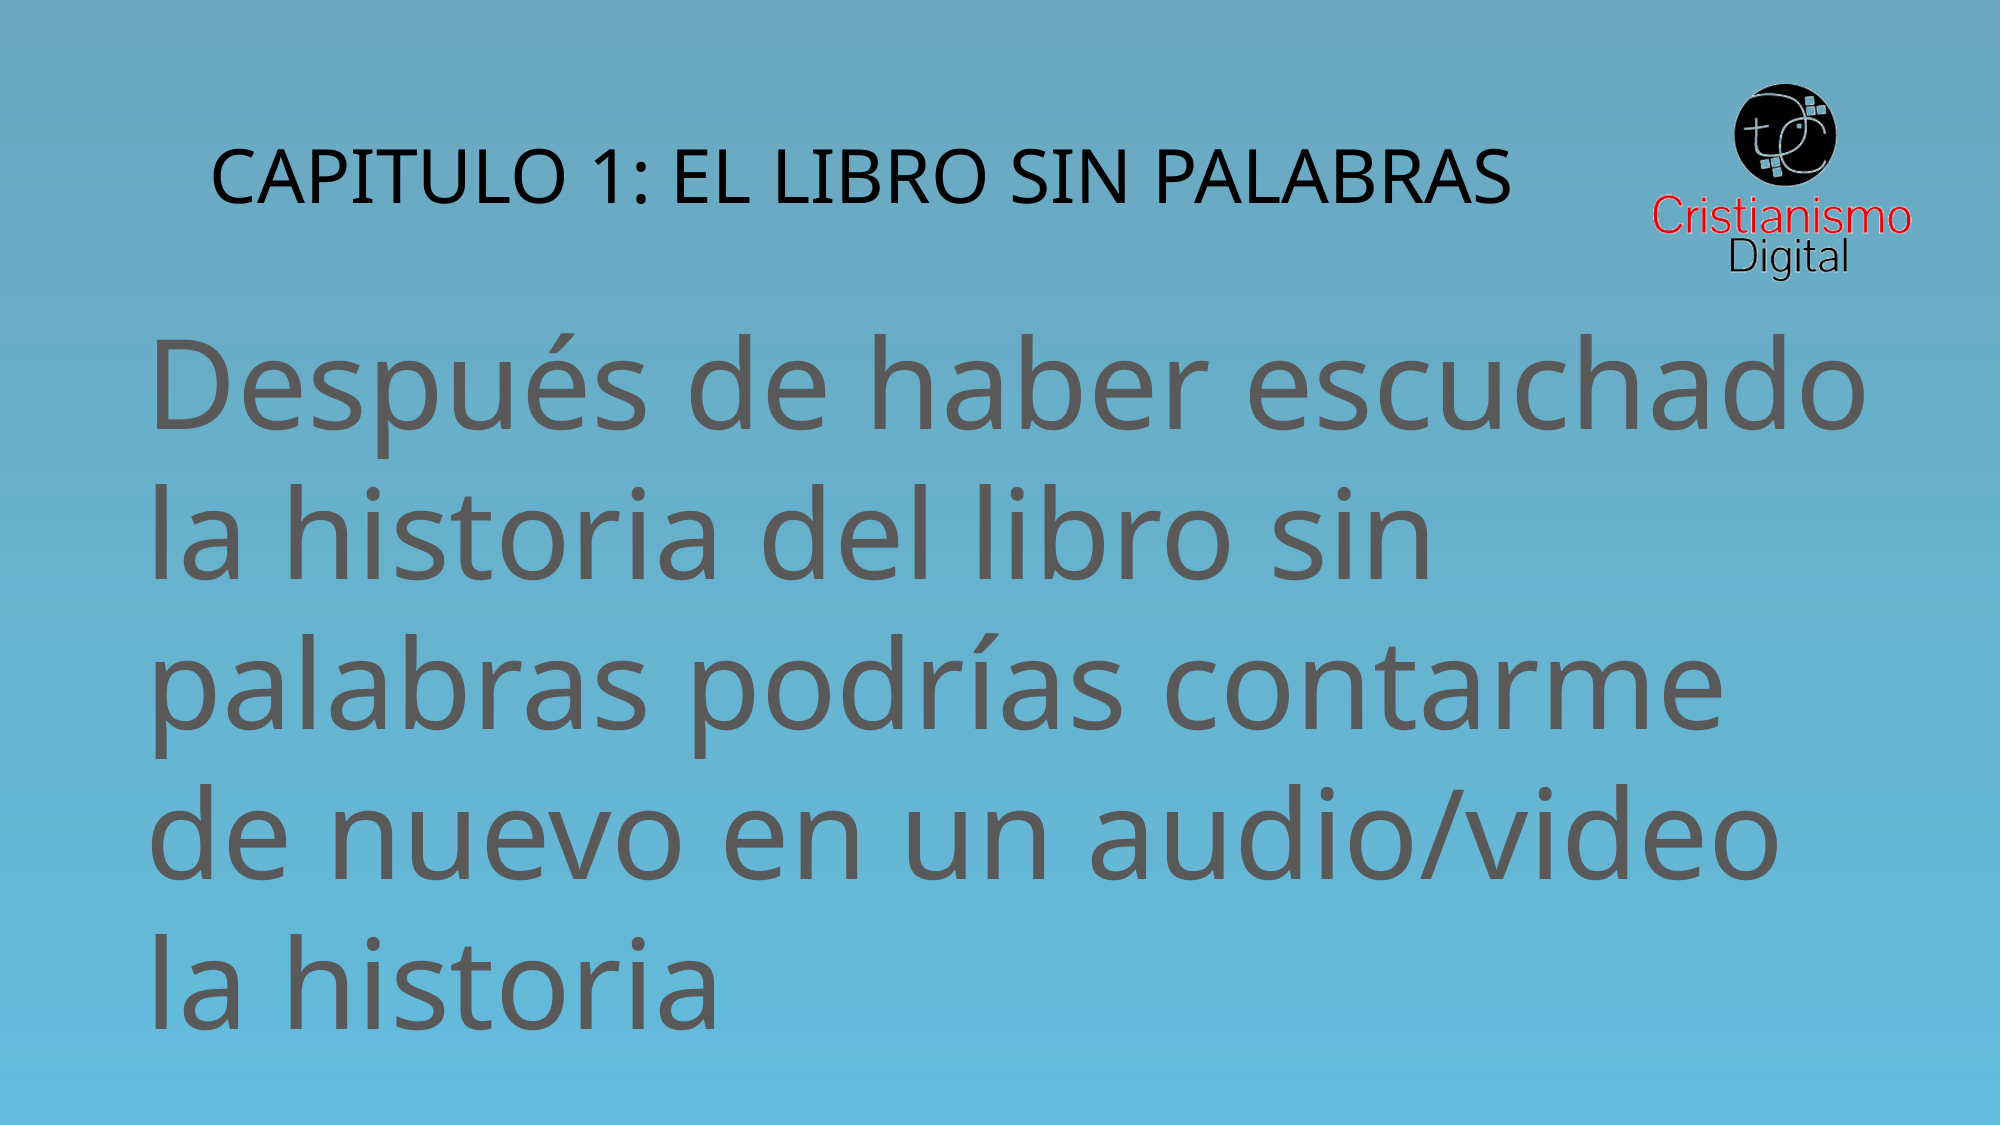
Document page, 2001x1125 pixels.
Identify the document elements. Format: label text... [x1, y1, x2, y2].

picture [1643, 55, 1917, 326]
text_box CAPITULO 1: EL LIBRO SIN PALABRAS [194, 120, 1550, 226]
text_box Después de haber escuchado la historia del libro sin palabras podrías contarme de nuevo en un audio/video la historia [131, 296, 1890, 1062]
text_box [0, 0, 2000, 1125]
